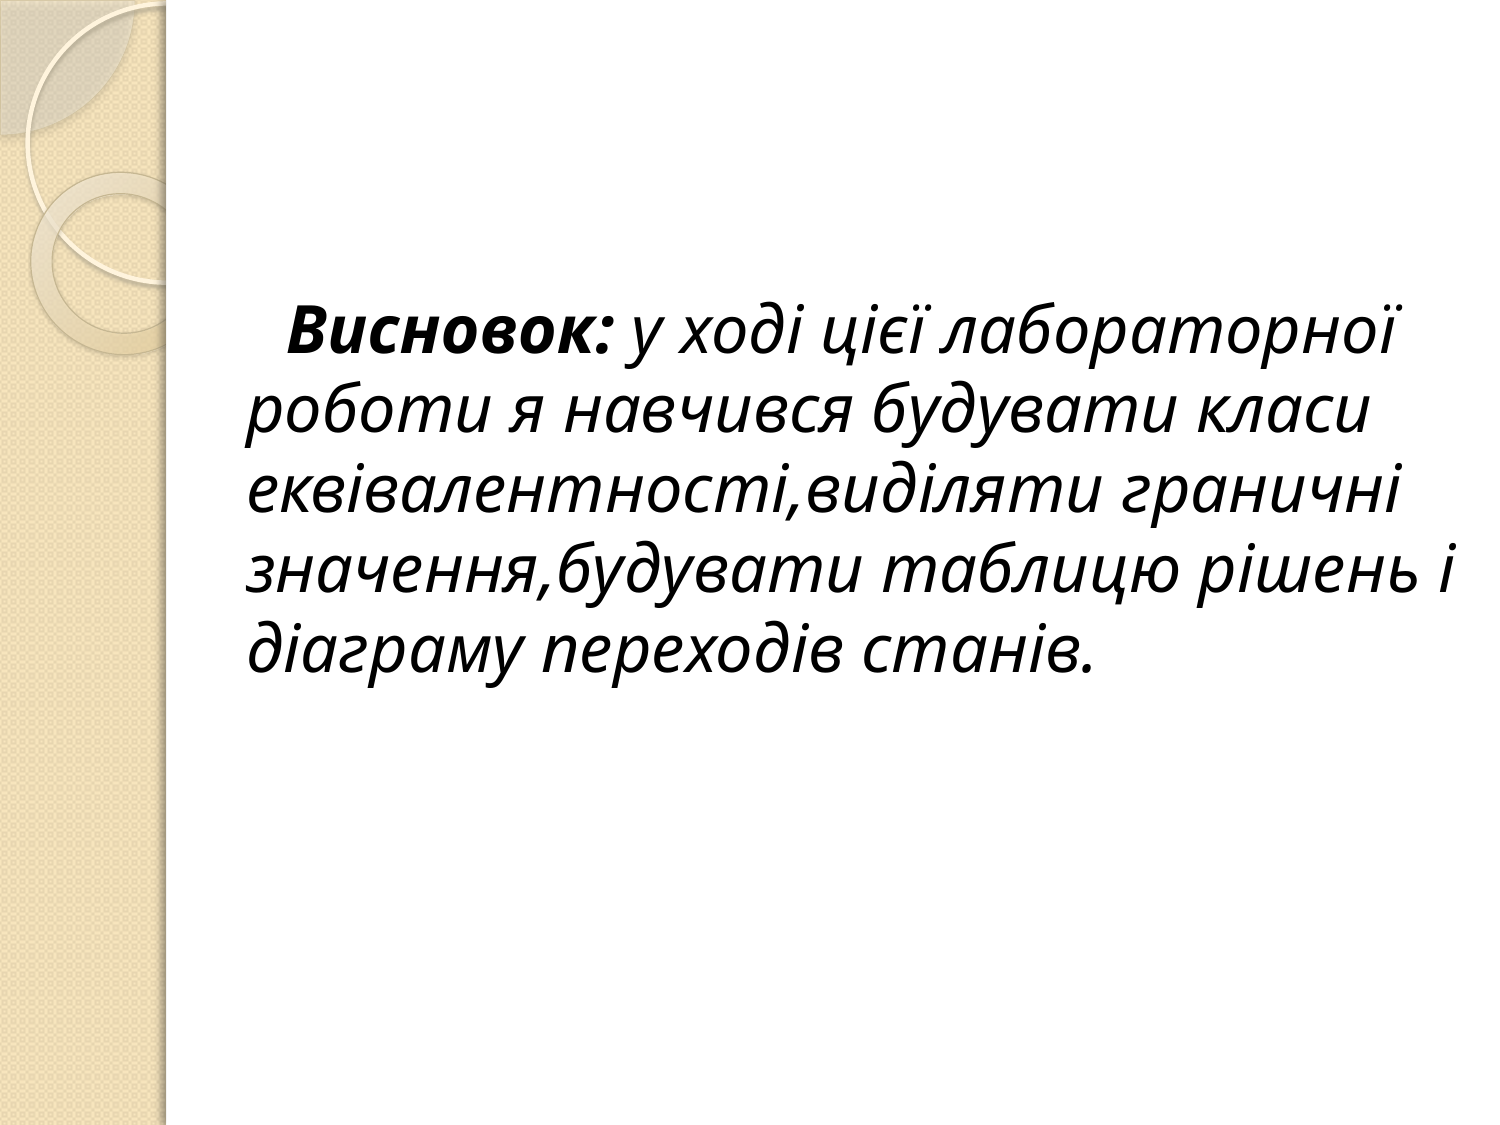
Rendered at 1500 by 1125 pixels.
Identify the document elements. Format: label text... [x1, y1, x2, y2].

list Висновок: у ході цієї лабораторної роботи я навчився будувати класи еквівалентності,виділяти граничні значення,будувати таблицю рішень і діаграму переходів станів. [171, 278, 1500, 1025]
